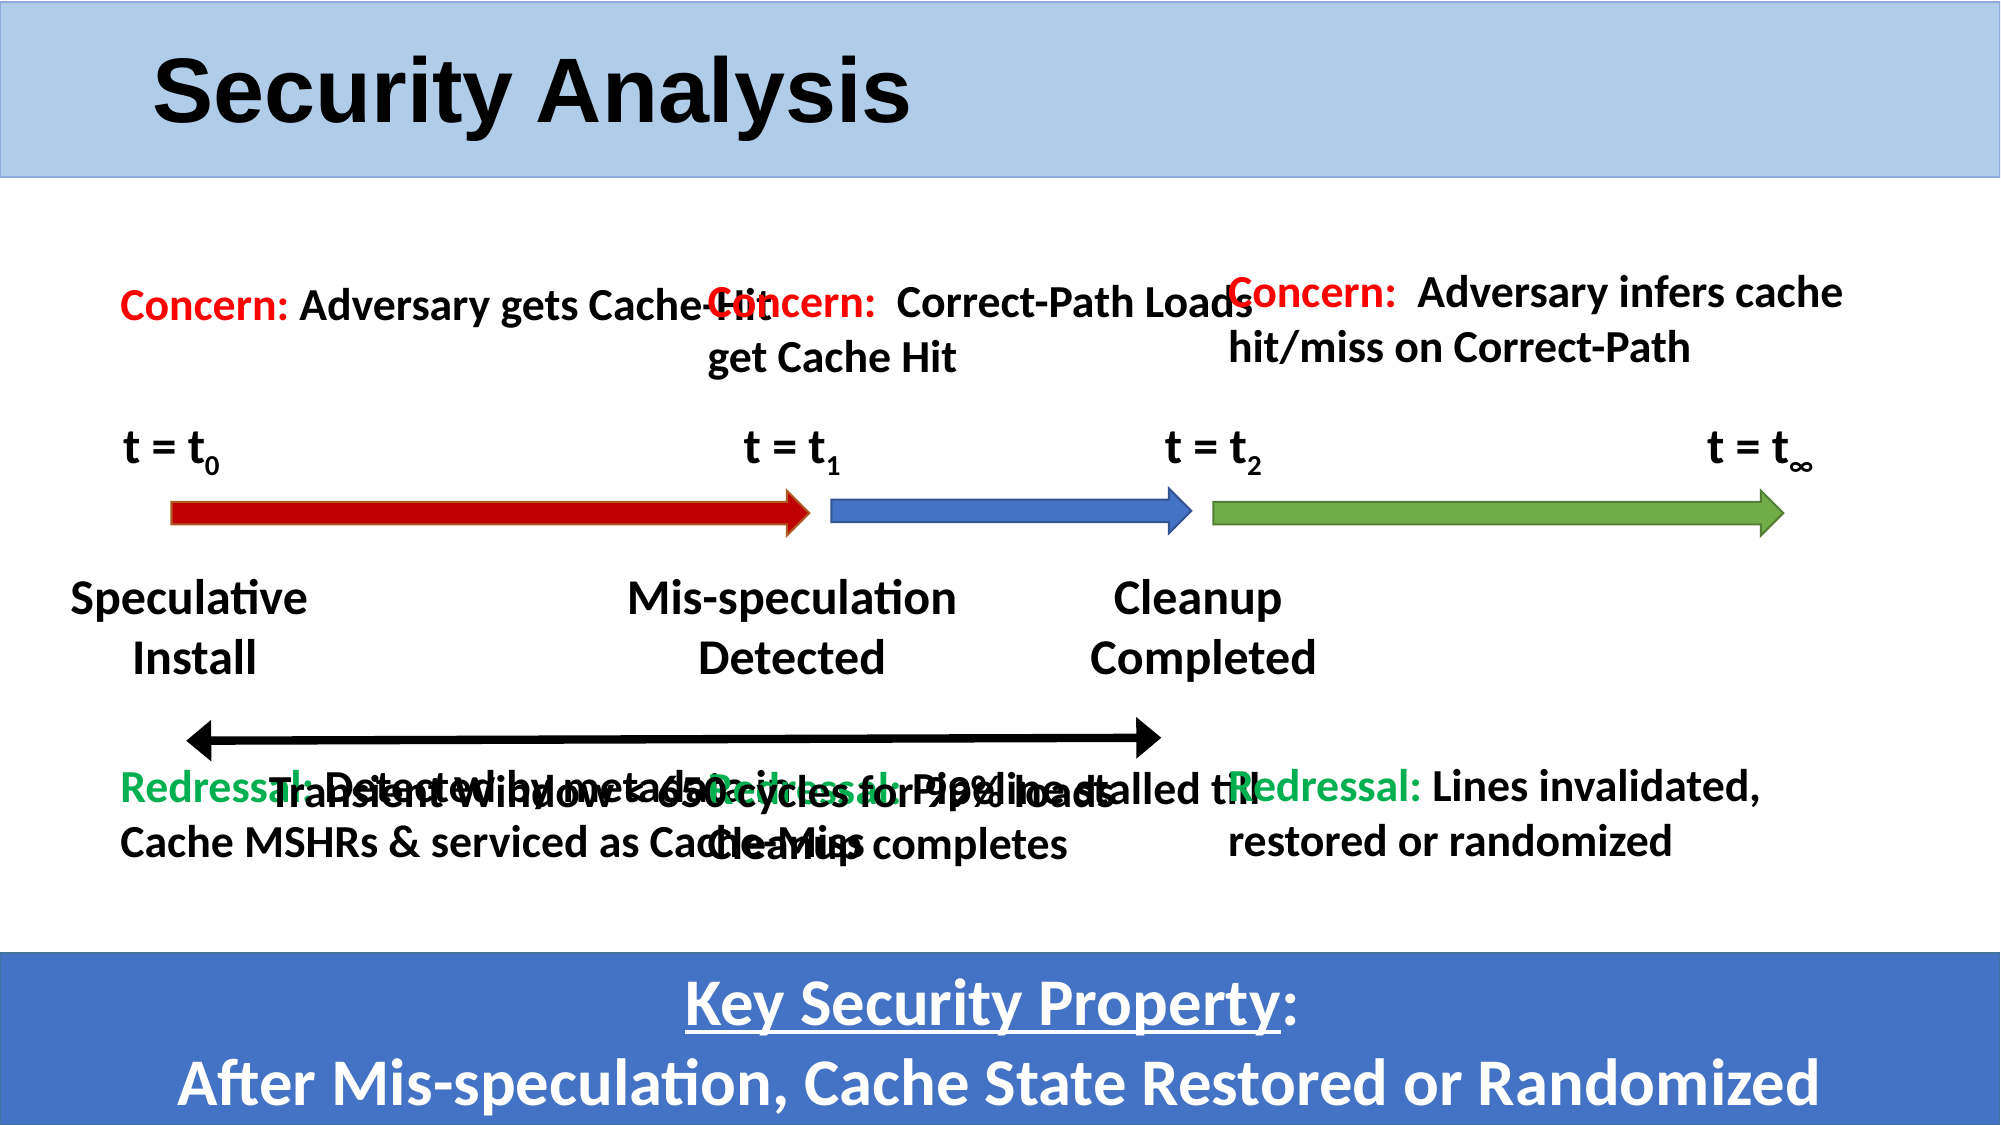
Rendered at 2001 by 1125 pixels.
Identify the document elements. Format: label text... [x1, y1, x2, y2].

text_box t = t∞ [1614, 405, 1906, 489]
text_box [170, 489, 811, 539]
text_box t = t0 [26, 405, 317, 489]
title Security Analysis [137, 34, 1863, 151]
text_box Mis-speculation Detected [609, 557, 975, 692]
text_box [186, 737, 1162, 741]
text_box Redressal: Detected by metadata in Cache MSHRs & serviced as Cache-Miss [105, 749, 889, 875]
text_box [830, 489, 1193, 536]
text_box Cleanup Completed [1021, 557, 1387, 692]
text_box Speculative Install [49, 557, 341, 692]
text_box Key Security Property: After Mis-speculation, Cache State Restored or Randomized [0, 952, 2000, 1125]
text_box Concern: Correct-Path Loads get Cache Hit [692, 263, 1301, 389]
text_box t = t1 [646, 405, 938, 489]
text_box [1212, 489, 1785, 539]
text_box Transient Window < 650 cycles for 99% loads [254, 754, 1131, 825]
text_box Redressal: Lines invalidated, restored or randomized [1213, 747, 1996, 873]
text_box Concern: Adversary infers cache hit/miss on Correct-Path [1213, 253, 1964, 379]
text_box Redressal: Pipeline stalled till Cleanup completes [692, 751, 1476, 877]
text_box Concern: Adversary gets Cache-Hit [105, 266, 692, 337]
text_box t = t2 [1068, 405, 1359, 489]
